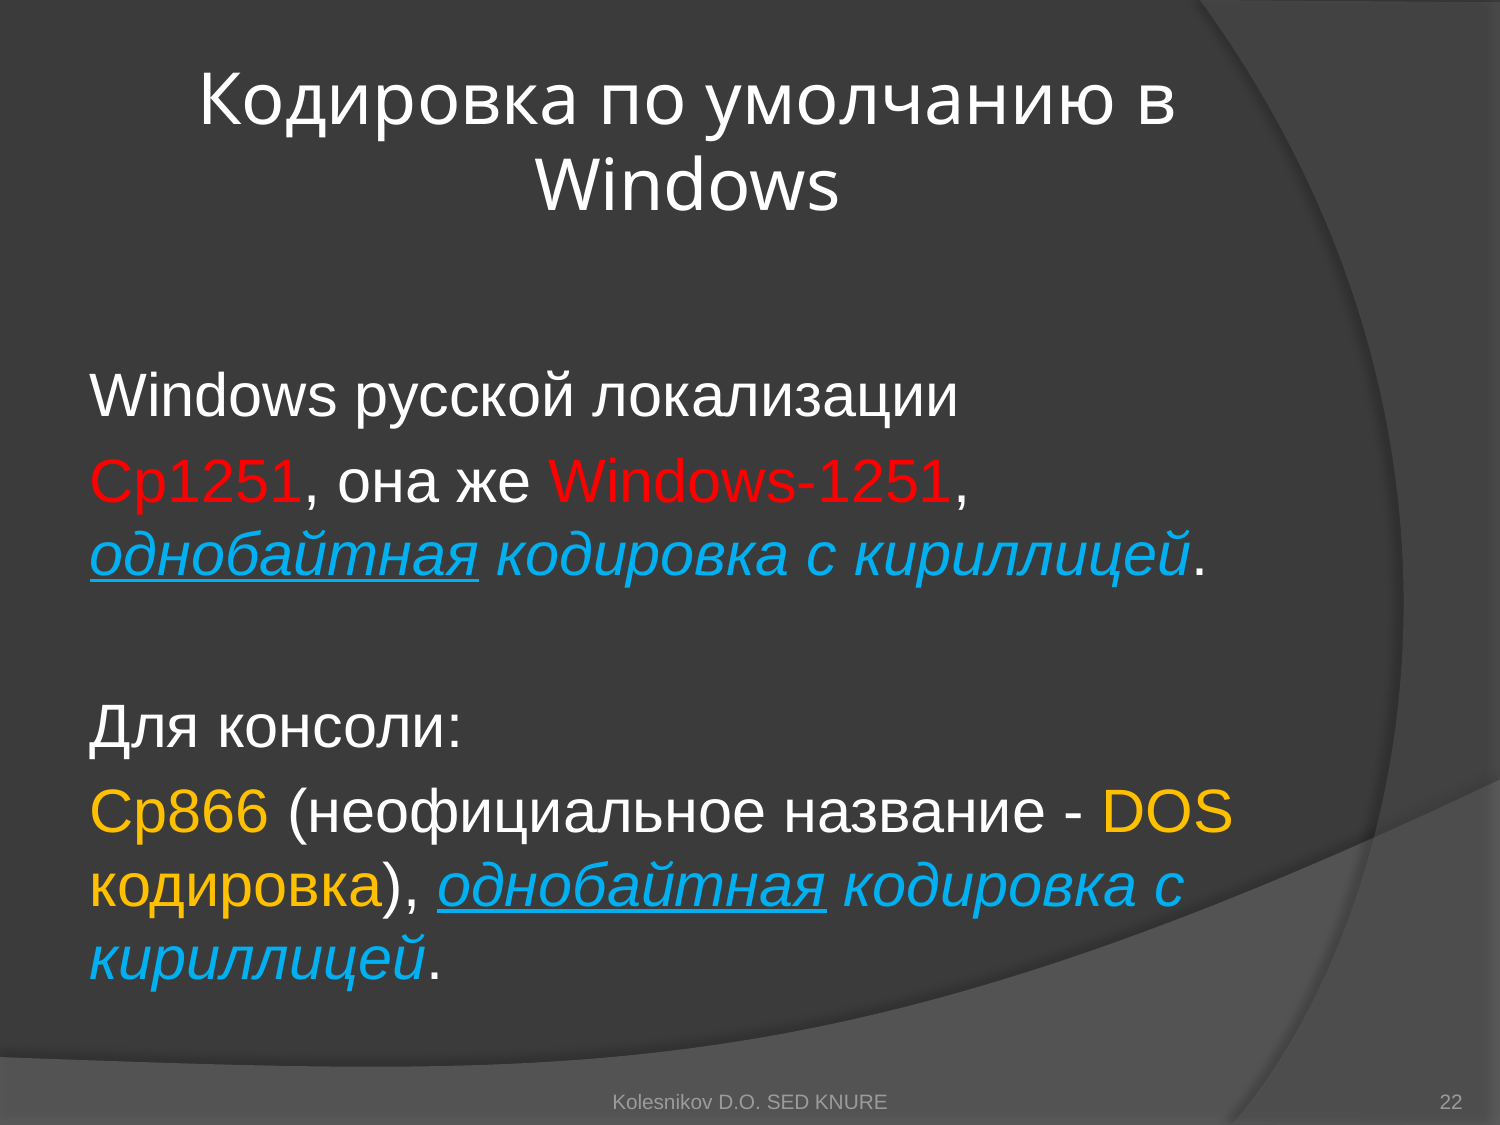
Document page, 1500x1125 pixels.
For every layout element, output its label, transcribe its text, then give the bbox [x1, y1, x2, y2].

slide_number 22 [1337, 1053, 1463, 1114]
title Кодировка по умолчанию в Windows [75, 45, 1300, 233]
footer Kolesnikov D.O. SED KNURE [512, 1053, 988, 1114]
list Windows русской локализации Cp1251, она же Windows-1251, однобайтная кодировка с кириллицей. Для консоли: Cp866 (неофициальное название - DOS кодировка), однобайтная кодировка с кириллицей. [75, 262, 1300, 1005]
